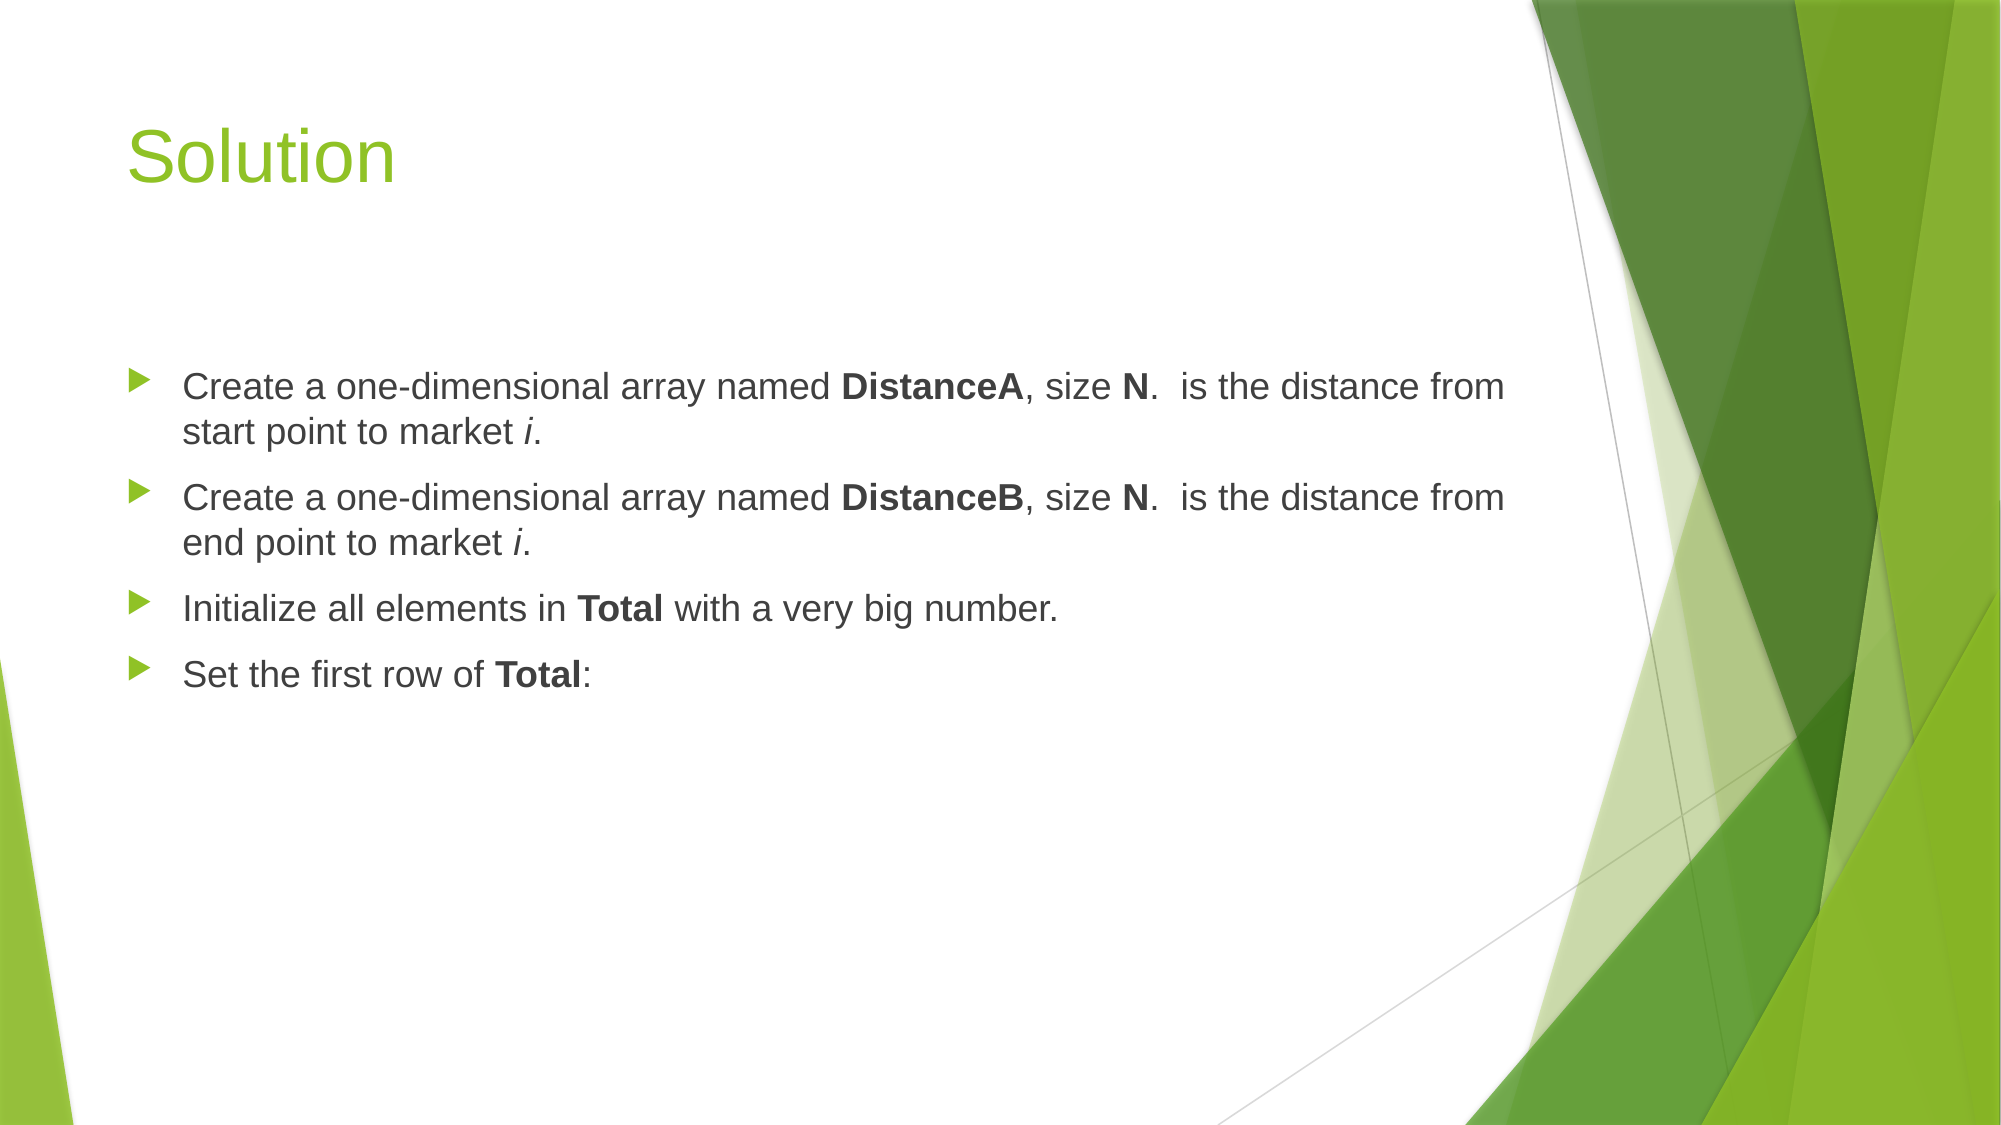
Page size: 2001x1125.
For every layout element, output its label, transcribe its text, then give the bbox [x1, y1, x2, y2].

title Solution [111, 99, 1522, 317]
